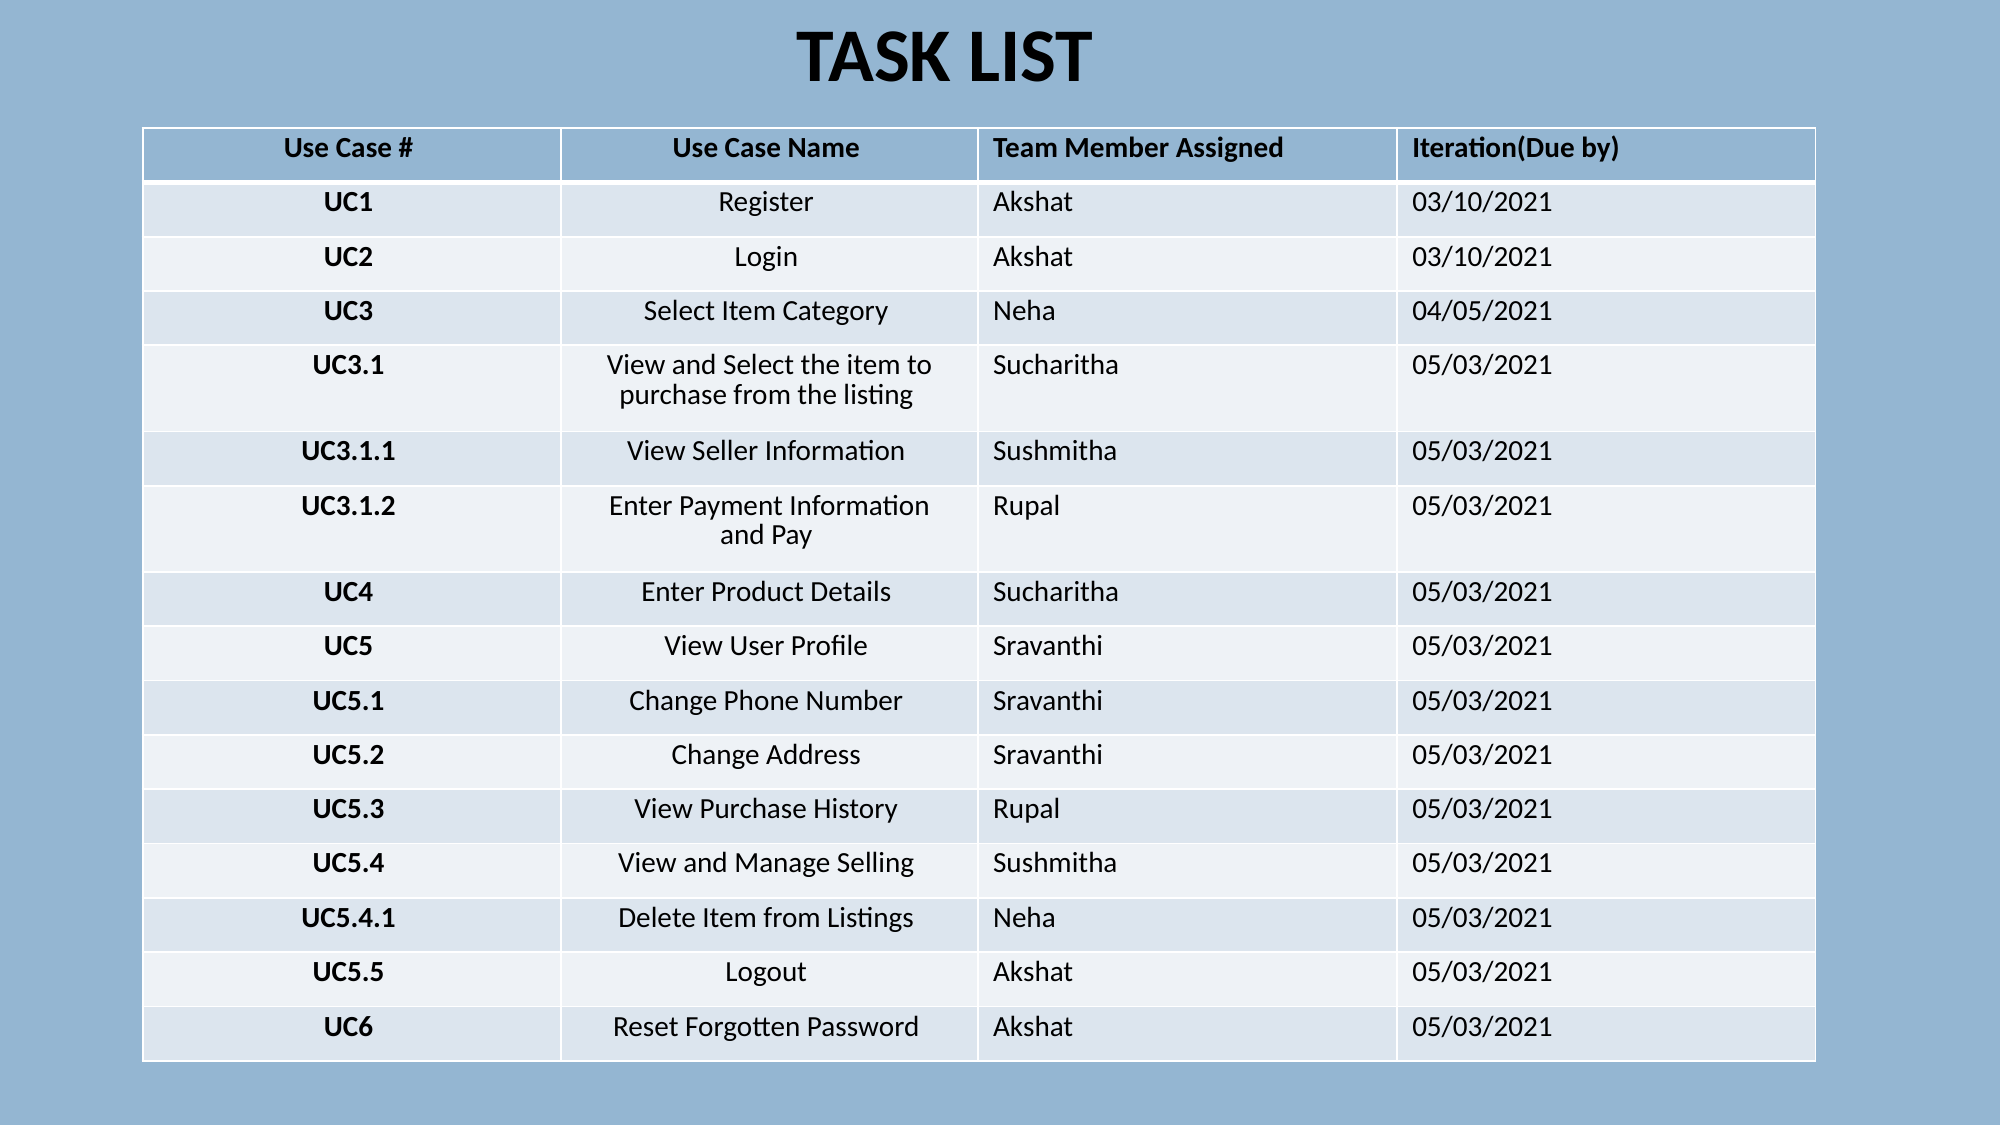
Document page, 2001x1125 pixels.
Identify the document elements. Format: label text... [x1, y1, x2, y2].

table_cell 05/03/2021 [1398, 346, 1815, 431]
table_cell Register [562, 185, 977, 236]
table_cell Sucharitha [979, 573, 1396, 625]
table_cell Enter Payment Information and Pay [562, 487, 977, 571]
table_cell View and Select the item to purchase from the listing [562, 346, 977, 431]
table_cell 03/10/2021 [1398, 185, 1815, 236]
table_cell Rupal [979, 790, 1396, 843]
table_cell Neha [979, 899, 1396, 951]
table_cell Sushmitha [979, 432, 1396, 485]
table_cell Logout [562, 953, 977, 1006]
table_cell UC5 [144, 627, 560, 680]
table_cell View Purchase History [562, 790, 977, 843]
subtitle TASK LIST [713, 12, 1177, 105]
table_cell Sravanthi [979, 681, 1396, 734]
table_cell UC5.5 [144, 953, 560, 1006]
table_cell UC3 [144, 292, 560, 344]
table_cell UC5.4.1 [144, 899, 560, 951]
table_header Iteration(Due by) [1398, 129, 1815, 180]
table_cell View and Manage Selling [562, 844, 977, 897]
table_cell UC4 [144, 573, 560, 625]
table_cell UC3.1.1 [144, 432, 560, 485]
table_cell Delete Item from Listings [562, 899, 977, 951]
table_cell Akshat [979, 238, 1396, 290]
table_cell 05/03/2021 [1398, 487, 1815, 571]
table_cell UC3.1.2 [144, 487, 560, 571]
table_cell Neha [979, 292, 1396, 344]
table_cell UC2 [144, 238, 560, 290]
table_cell Sravanthi [979, 736, 1396, 788]
table_cell Sravanthi [979, 627, 1396, 680]
table_cell 05/03/2021 [1398, 681, 1815, 734]
table_header Use Case Name [562, 129, 977, 180]
table_cell Sucharitha [979, 346, 1396, 431]
table_cell 05/03/2021 [1398, 627, 1815, 680]
table_cell 05/03/2021 [1398, 1007, 1815, 1060]
table_cell Change Address [562, 736, 977, 788]
table_cell UC3.1 [144, 346, 560, 431]
table_cell UC1 [144, 185, 560, 236]
table_cell UC5.1 [144, 681, 560, 734]
table_cell UC5.2 [144, 736, 560, 788]
table_cell Akshat [979, 185, 1396, 236]
table_cell 03/10/2021 [1398, 238, 1815, 290]
table_header Use Case # [144, 129, 560, 180]
table_cell 05/03/2021 [1398, 790, 1815, 843]
table_cell 04/05/2021 [1398, 292, 1815, 344]
table_cell 05/03/2021 [1398, 736, 1815, 788]
table_cell Reset Forgotten Password [562, 1007, 977, 1060]
table_cell 05/03/2021 [1398, 573, 1815, 625]
table_cell Select Item Category [562, 292, 977, 344]
table_cell 05/03/2021 [1398, 953, 1815, 1006]
table_header Team Member Assigned [979, 129, 1396, 180]
table_cell Akshat [979, 953, 1396, 1006]
table_cell Rupal [979, 487, 1396, 571]
table_cell Sushmitha [979, 844, 1396, 897]
table_cell Change Phone Number [562, 681, 977, 734]
table_cell UC5.3 [144, 790, 560, 843]
table_cell View Seller Information [562, 432, 977, 485]
table_cell UC5.4 [144, 844, 560, 897]
table_cell Akshat [979, 1007, 1396, 1060]
table_cell View User Profile [562, 627, 977, 680]
table_cell Enter Product Details [562, 573, 977, 625]
table_cell 05/03/2021 [1398, 844, 1815, 897]
table_cell Login [562, 238, 977, 290]
table_cell 05/03/2021 [1398, 432, 1815, 485]
table_cell UC6 [144, 1007, 560, 1060]
table_cell 05/03/2021 [1398, 899, 1815, 951]
